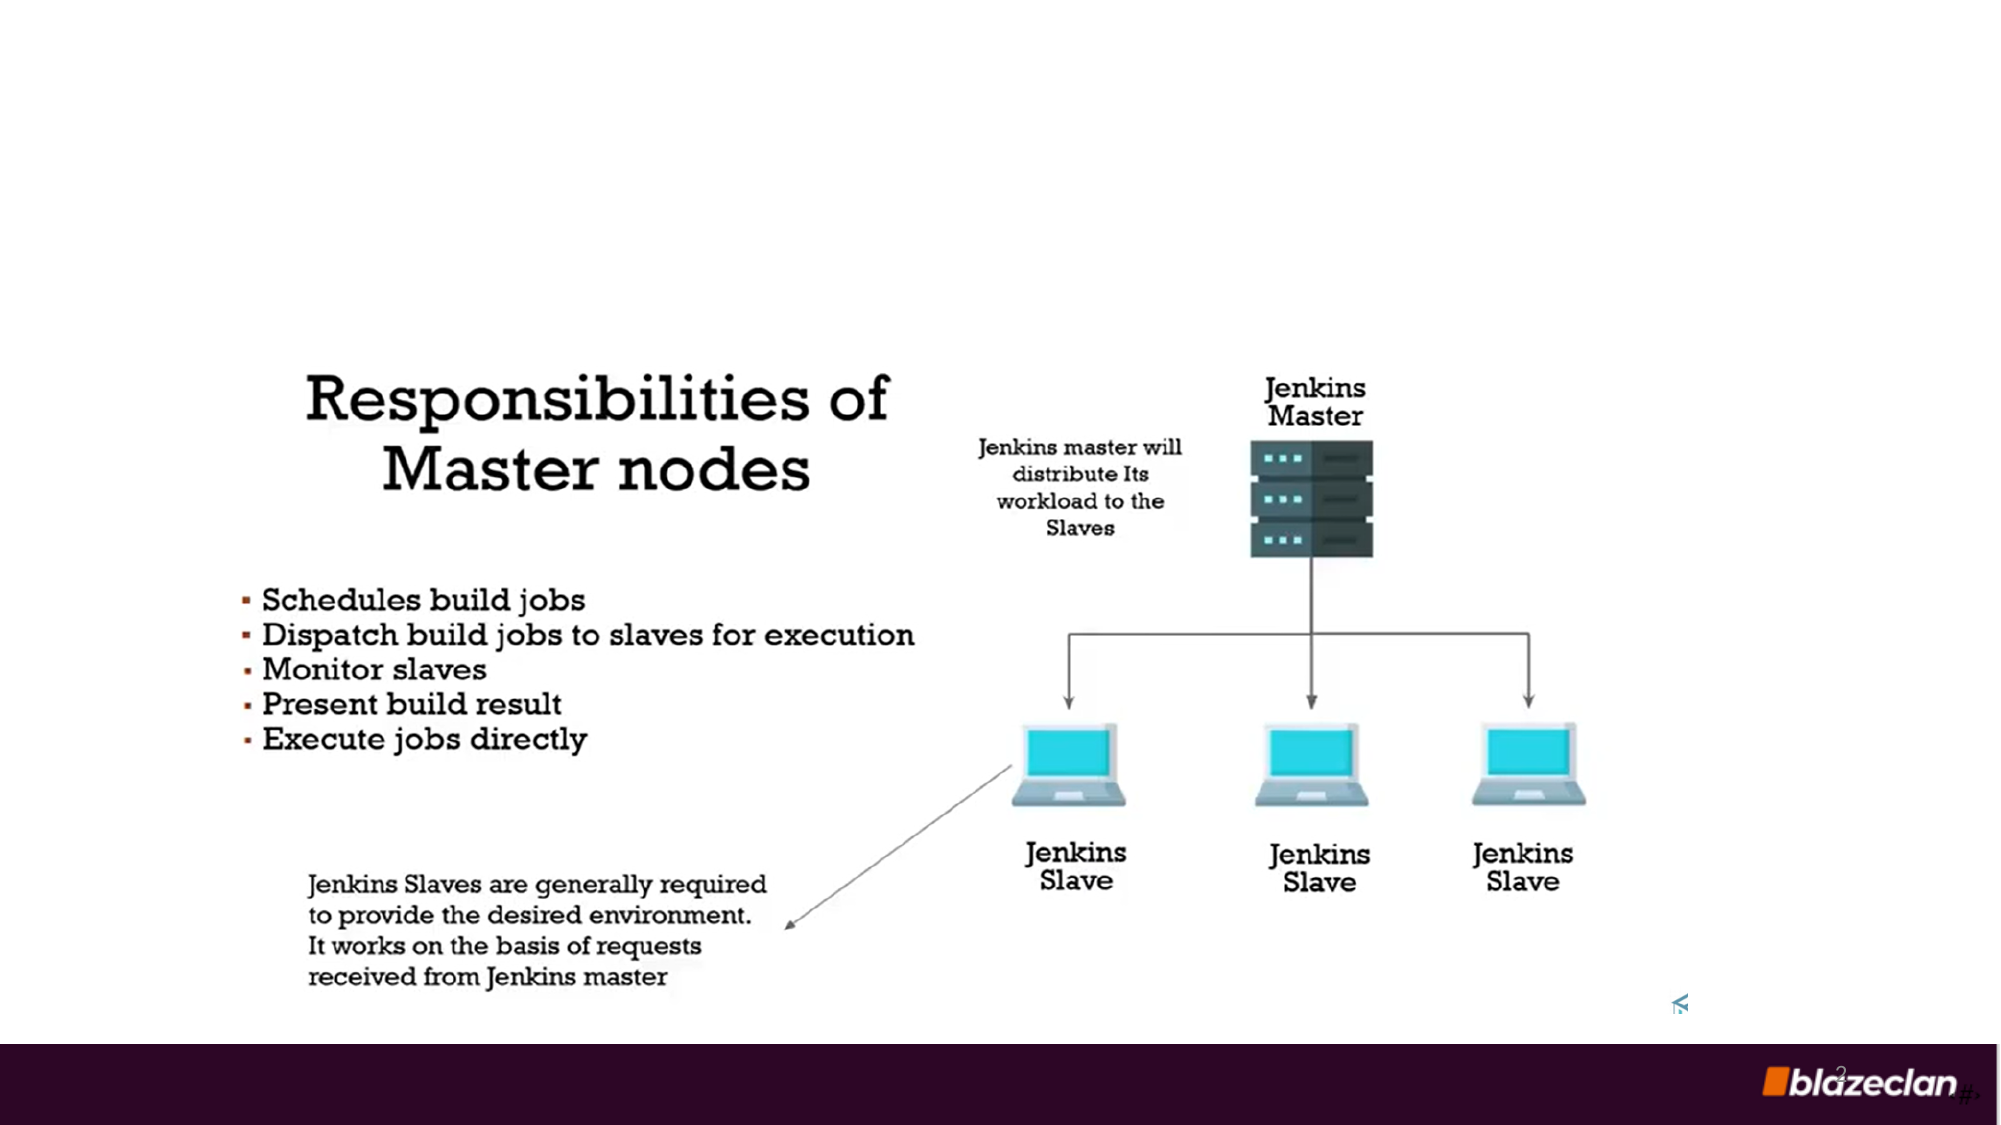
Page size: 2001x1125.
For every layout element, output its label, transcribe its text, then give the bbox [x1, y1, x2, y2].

slide_number 2 [1412, 1042, 1863, 1103]
picture [0, 1044, 2000, 1125]
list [239, 299, 1688, 1014]
